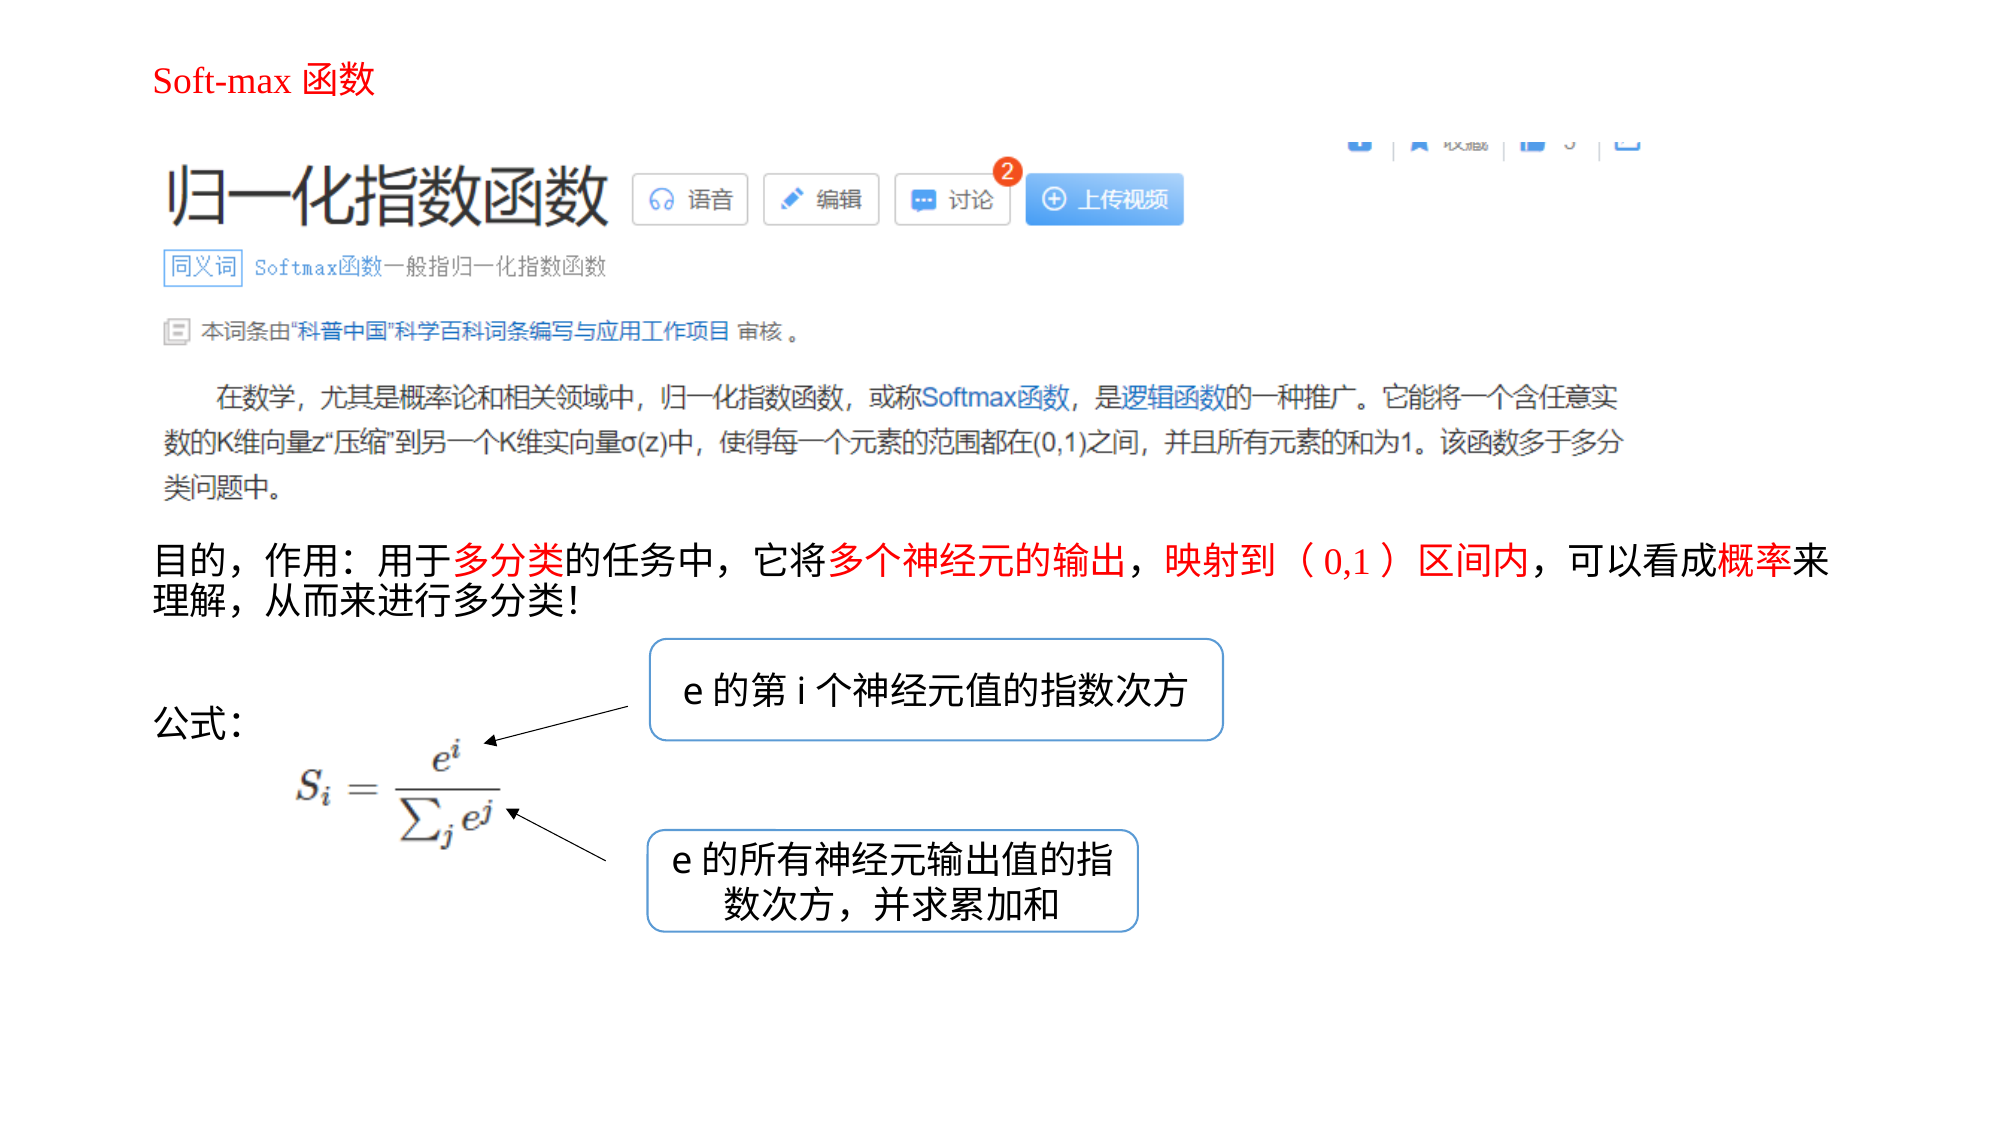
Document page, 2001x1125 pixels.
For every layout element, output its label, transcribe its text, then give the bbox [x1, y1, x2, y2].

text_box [505, 808, 606, 861]
list Soft-max函数 目的，作用：用于多分类的任务中，它将多个神经元的输出，映射到（0,1）区间内，可以看成概率来理解，从而来进行多分类！ 公式： [137, 54, 1863, 1048]
picture [137, 142, 1649, 519]
text_box e的所有神经元输出值的指数次方，并求累加和 [646, 828, 1139, 933]
picture [243, 688, 556, 868]
text_box e的第i个神经元值的指数次方 [648, 637, 1225, 742]
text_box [483, 706, 628, 744]
